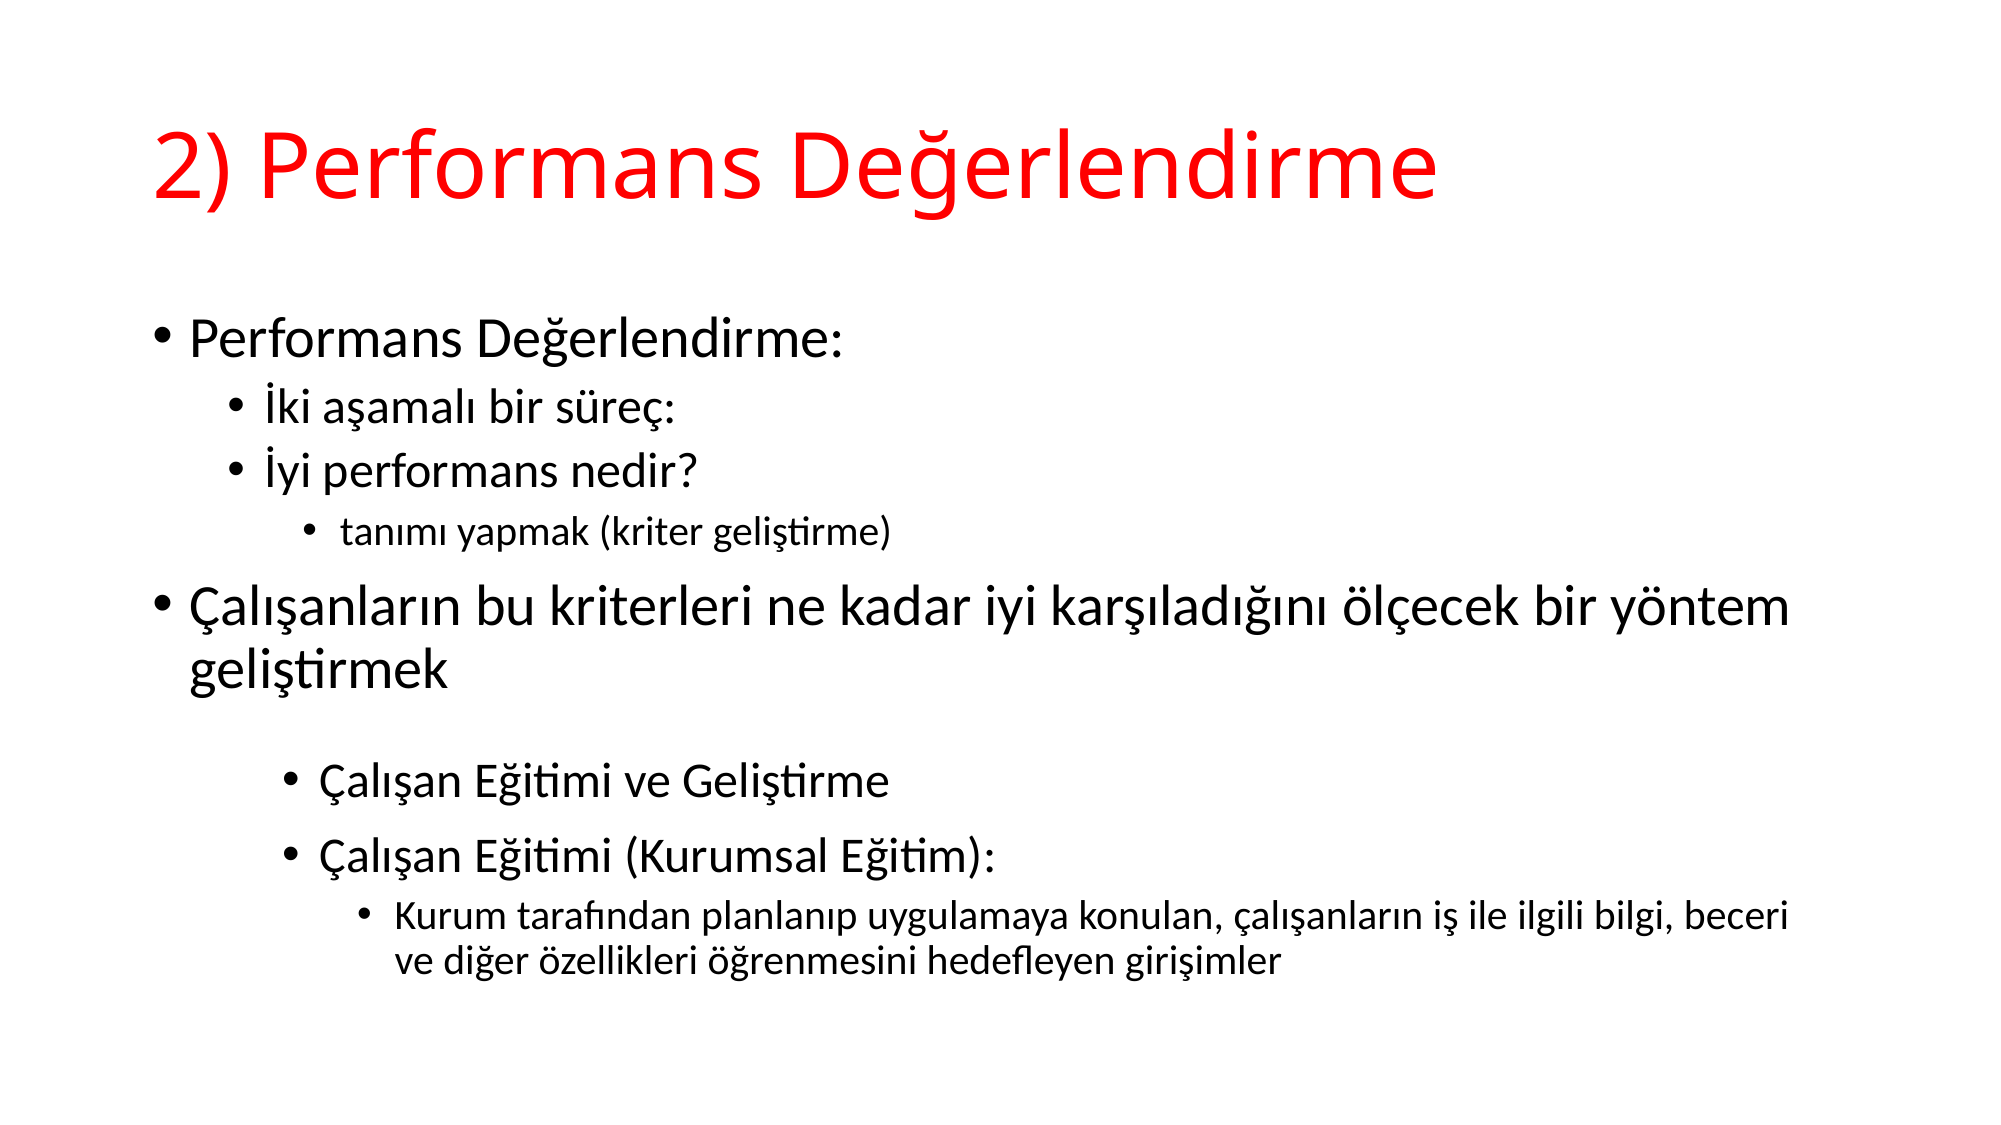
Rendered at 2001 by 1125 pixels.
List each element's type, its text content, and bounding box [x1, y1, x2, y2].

text_box Çalışan Eğitimi ve Geliştirme Çalışan Eğitimi (Kurumsal Eğitim): Kurum tarafından planlanıp uygulamaya konulan, çalışanların iş ile ilgili bilgi, beceri ve diğer özellikleri öğrenmesini hedefleyen girişimler [267, 746, 1844, 1014]
title 2) Performans Değerlendirme [137, 59, 1863, 278]
list Performans Değerlendirme: İki aşamalı bir süreç: İyi performans nedir? tanımı yapmak (kriter geliştirme) Çalışanların bu kriterleri ne kadar iyi karşıladığını ölçecek bir yöntem geliştirmek [137, 299, 1863, 1014]
